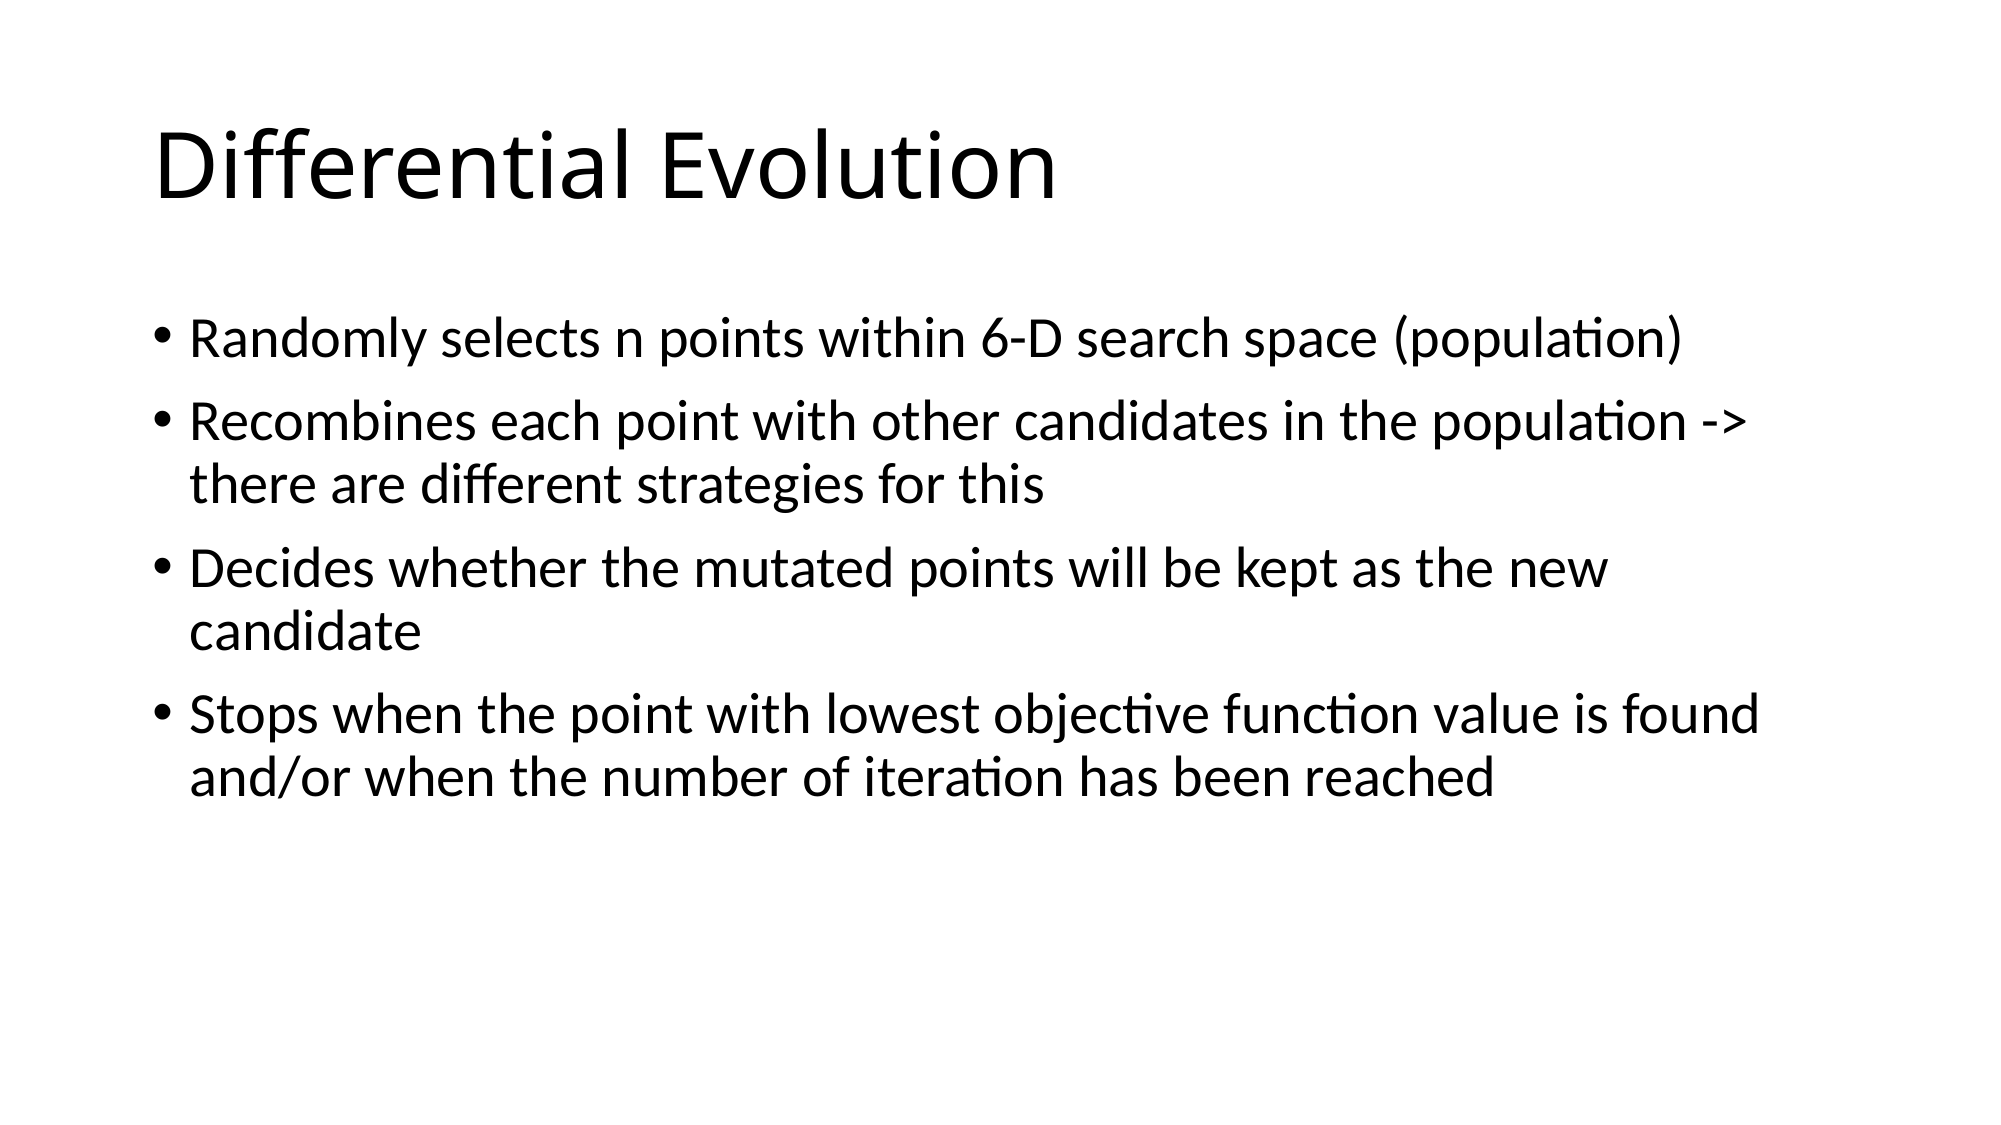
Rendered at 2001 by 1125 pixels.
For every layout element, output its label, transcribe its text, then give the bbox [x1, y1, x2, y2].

list Randomly selects n points within 6-D search space (population) Recombines each point with other candidates in the population -> there are different strategies for this Decides whether the mutated points will be kept as the new candidate Stops when the point with lowest objective function value is found and/or when the number of iteration has been reached [137, 299, 1863, 1014]
title Differential Evolution [137, 59, 1863, 278]
